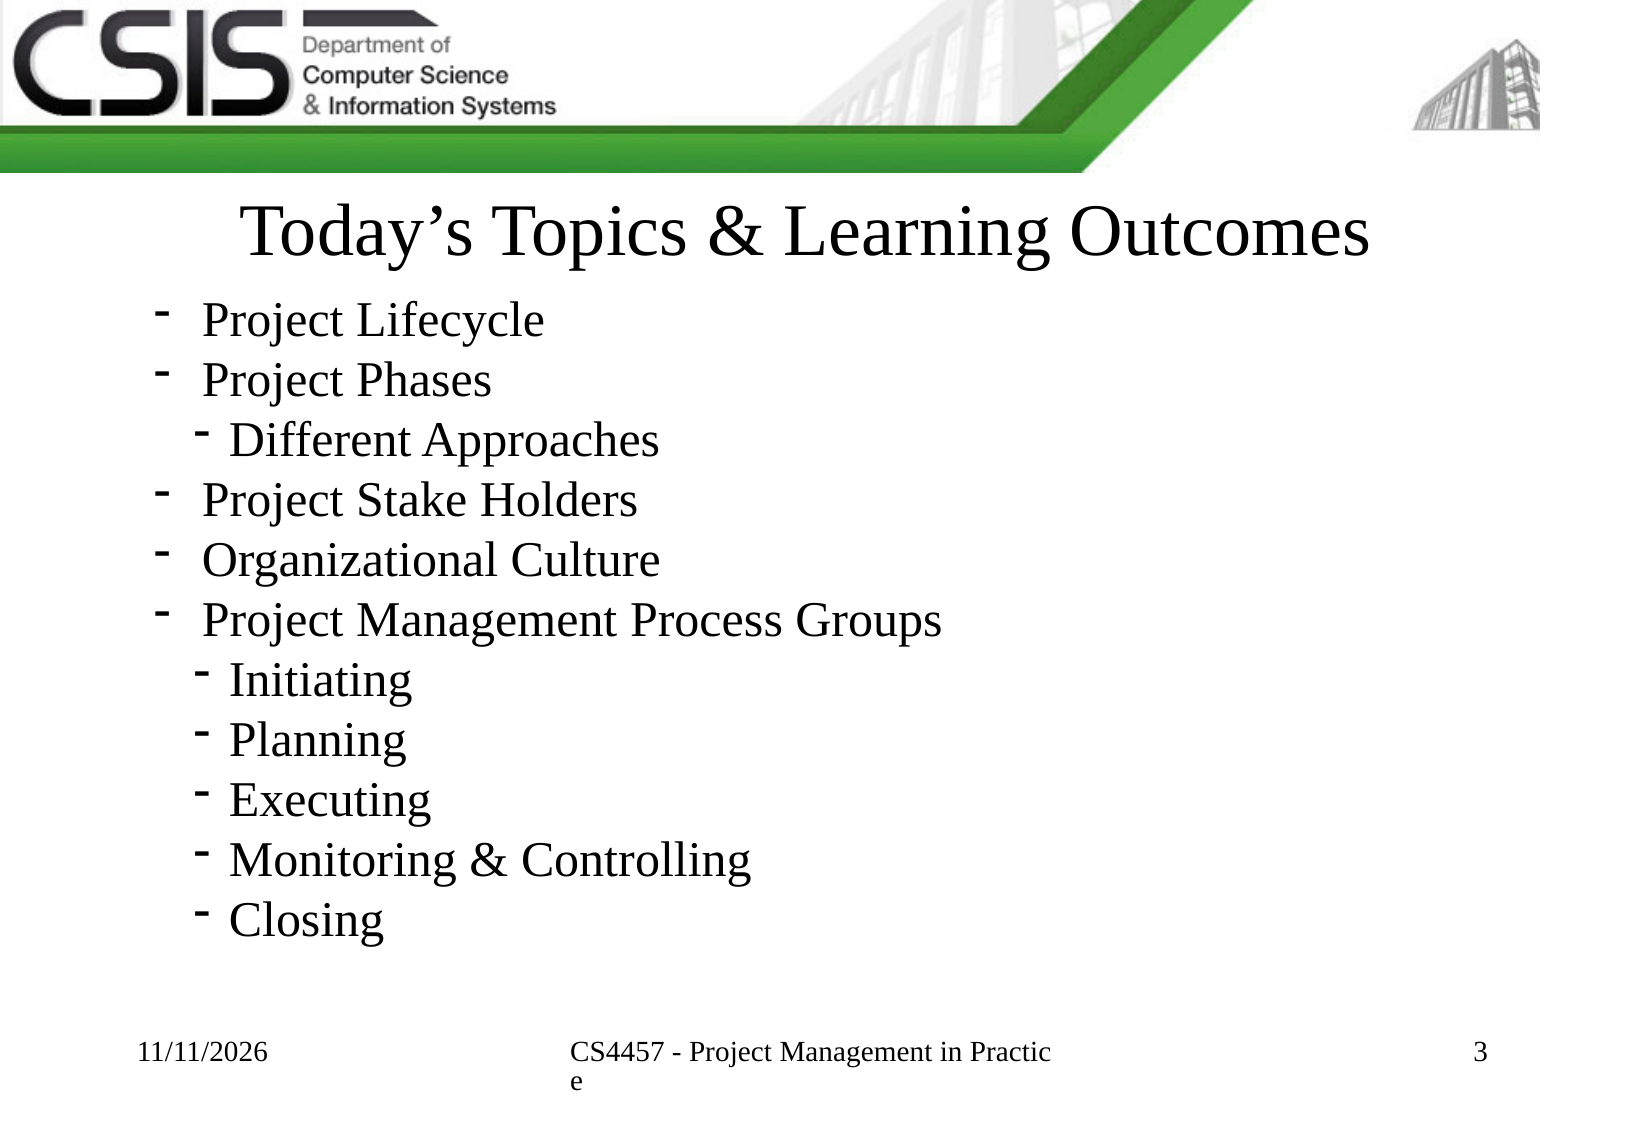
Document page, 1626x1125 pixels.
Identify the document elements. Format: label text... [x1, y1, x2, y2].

title Today’s Topics & Learning Outcomes [115, 181, 1498, 280]
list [0, 0, 1540, 173]
text_box Project Lifecycle Project Phases Different Approaches Project Stake Holders Organizational Culture Project Management Process Groups Initiating Planning Executing Monitoring & Controlling Closing [139, 278, 1486, 1074]
footer CS4457 - Project Management in Practice [554, 1074, 1071, 1101]
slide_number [121, 1024, 461, 1101]
slide_number 2 [1164, 1024, 1504, 1101]
